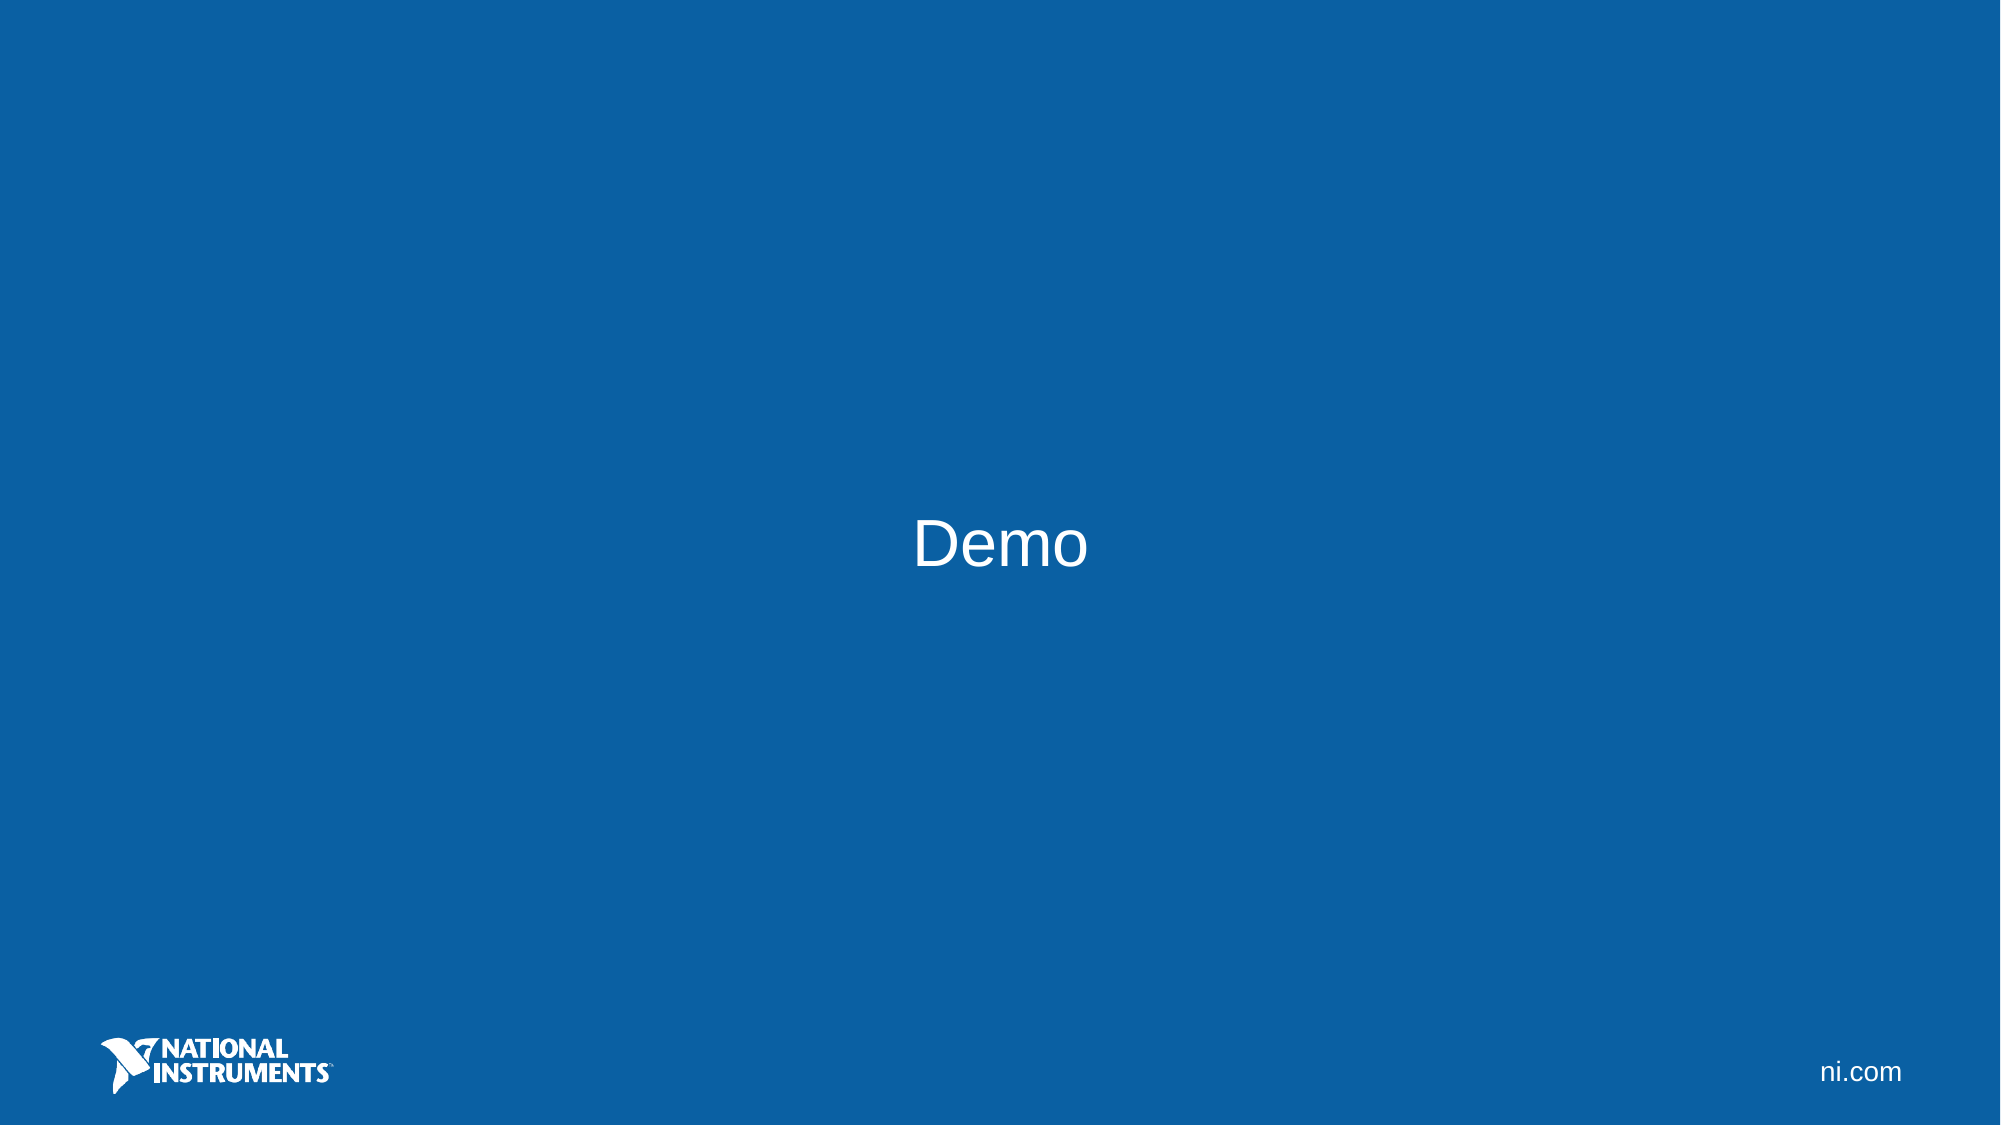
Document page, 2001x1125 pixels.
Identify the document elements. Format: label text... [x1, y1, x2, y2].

list Demo [0, 453, 2000, 636]
